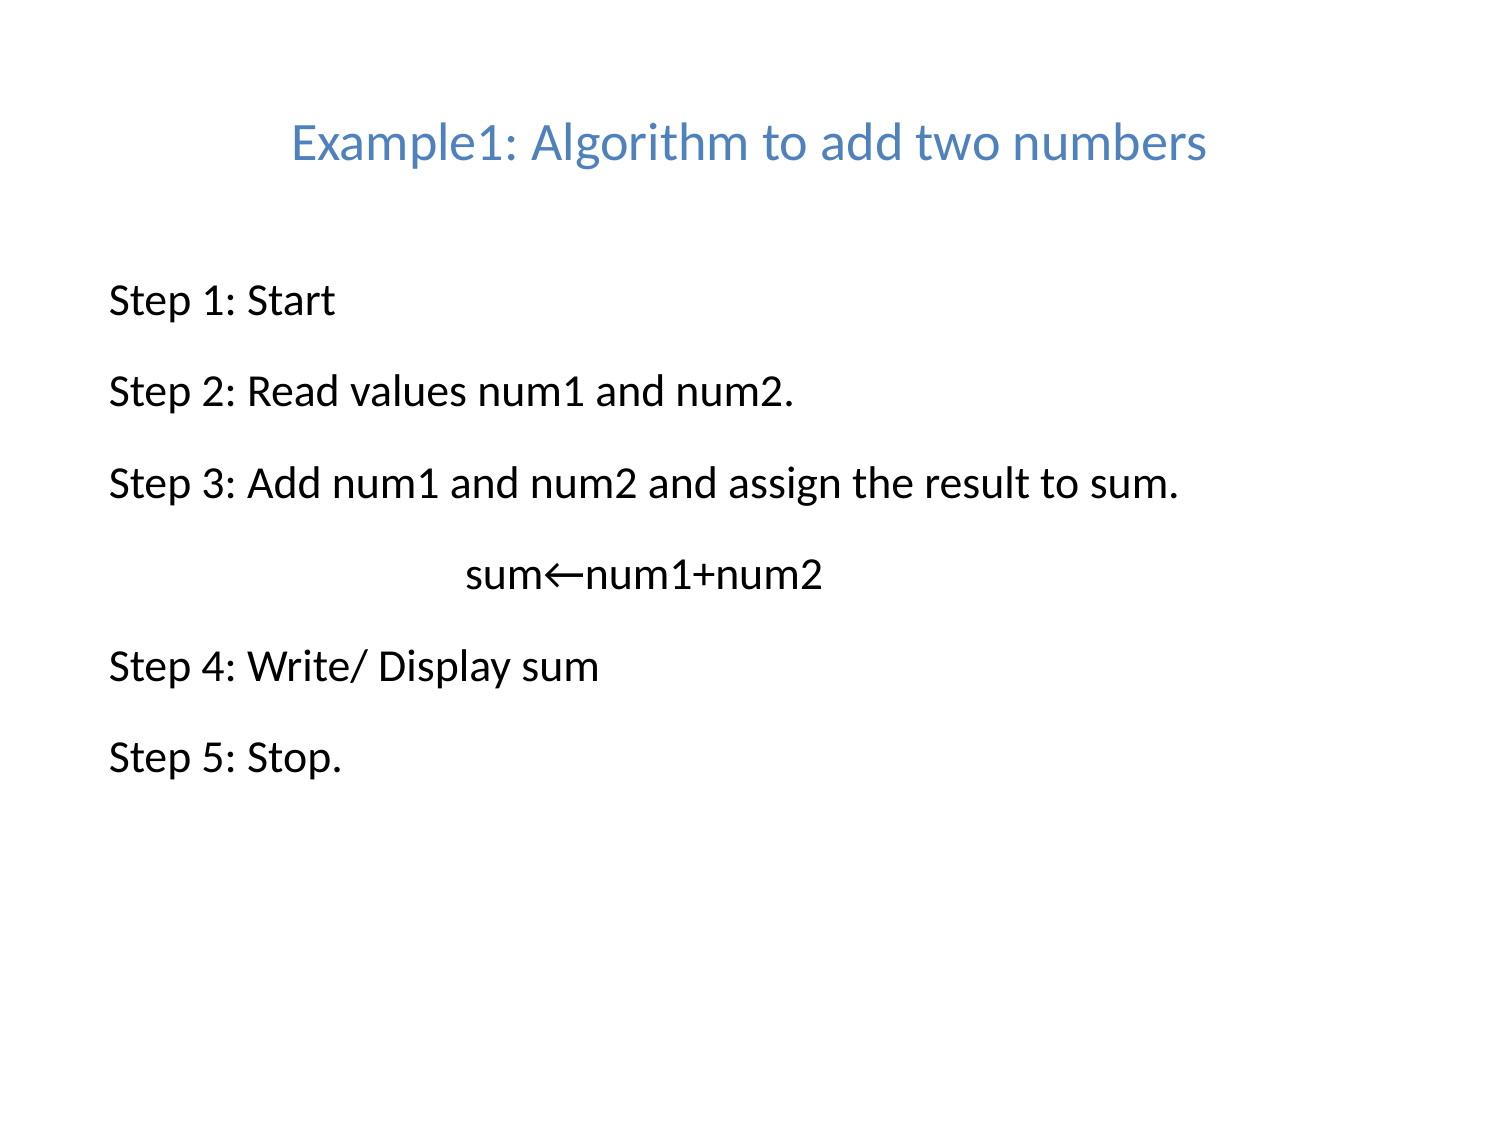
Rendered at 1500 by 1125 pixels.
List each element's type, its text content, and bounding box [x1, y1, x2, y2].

title Example1: Algorithm to add two numbers [75, 45, 1425, 233]
list Step 1: Start Step 2: Read values num1 and num2. Step 3: Add num1 and num2 and assign the result to sum. sum←num1+num2 Step 4: Write/ Display sum Step 5: Stop. [93, 234, 1425, 1005]
